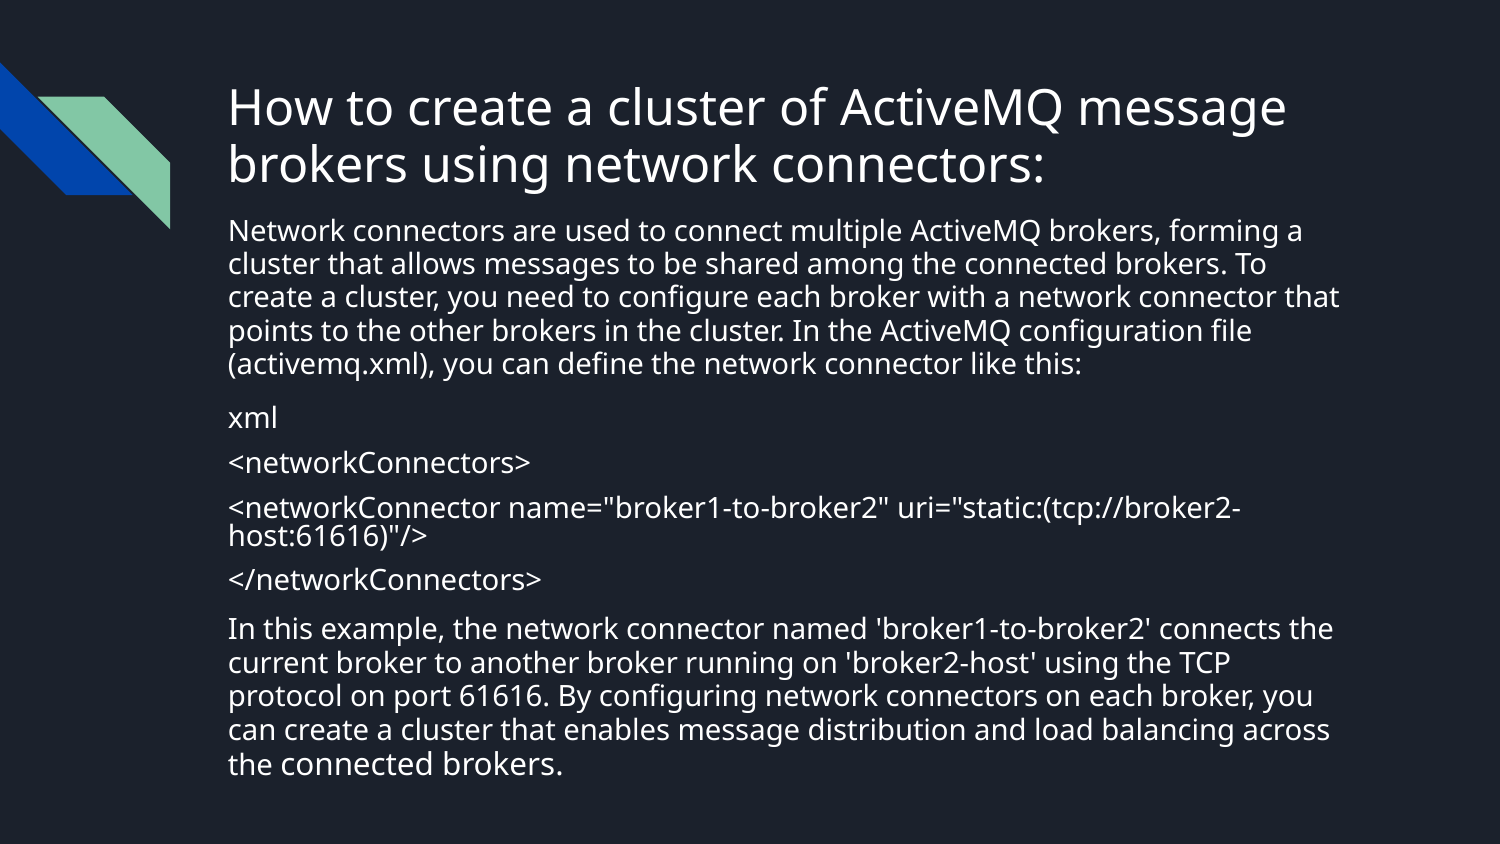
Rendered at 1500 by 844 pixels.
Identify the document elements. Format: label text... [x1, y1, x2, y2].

title How to create a cluster of ActiveMQ message brokers using network connectors: [212, 64, 1368, 199]
list Network connectors are used to connect multiple ActiveMQ brokers, forming a cluster that allows messages to be shared among the connected brokers. To create a cluster, you need to configure each broker with a network connector that points to the other brokers in the cluster. In the ActiveMQ configuration file (activemq.xml), you can define the network connector like this: xml <networkConnectors> <networkConnector name="broker1-to-broker2" uri="static:(tcp://broker2-host:61616)"/> </networkConnectors> In this example, the network connector named 'broker1-to-broker2' connects the current broker to another broker running on 'broker2-host' using the TCP protocol on port 61616. By configuring network connectors on each broker, you can create a cluster that enables message distribution and load balancing across the connected brokers. [212, 199, 1368, 752]
